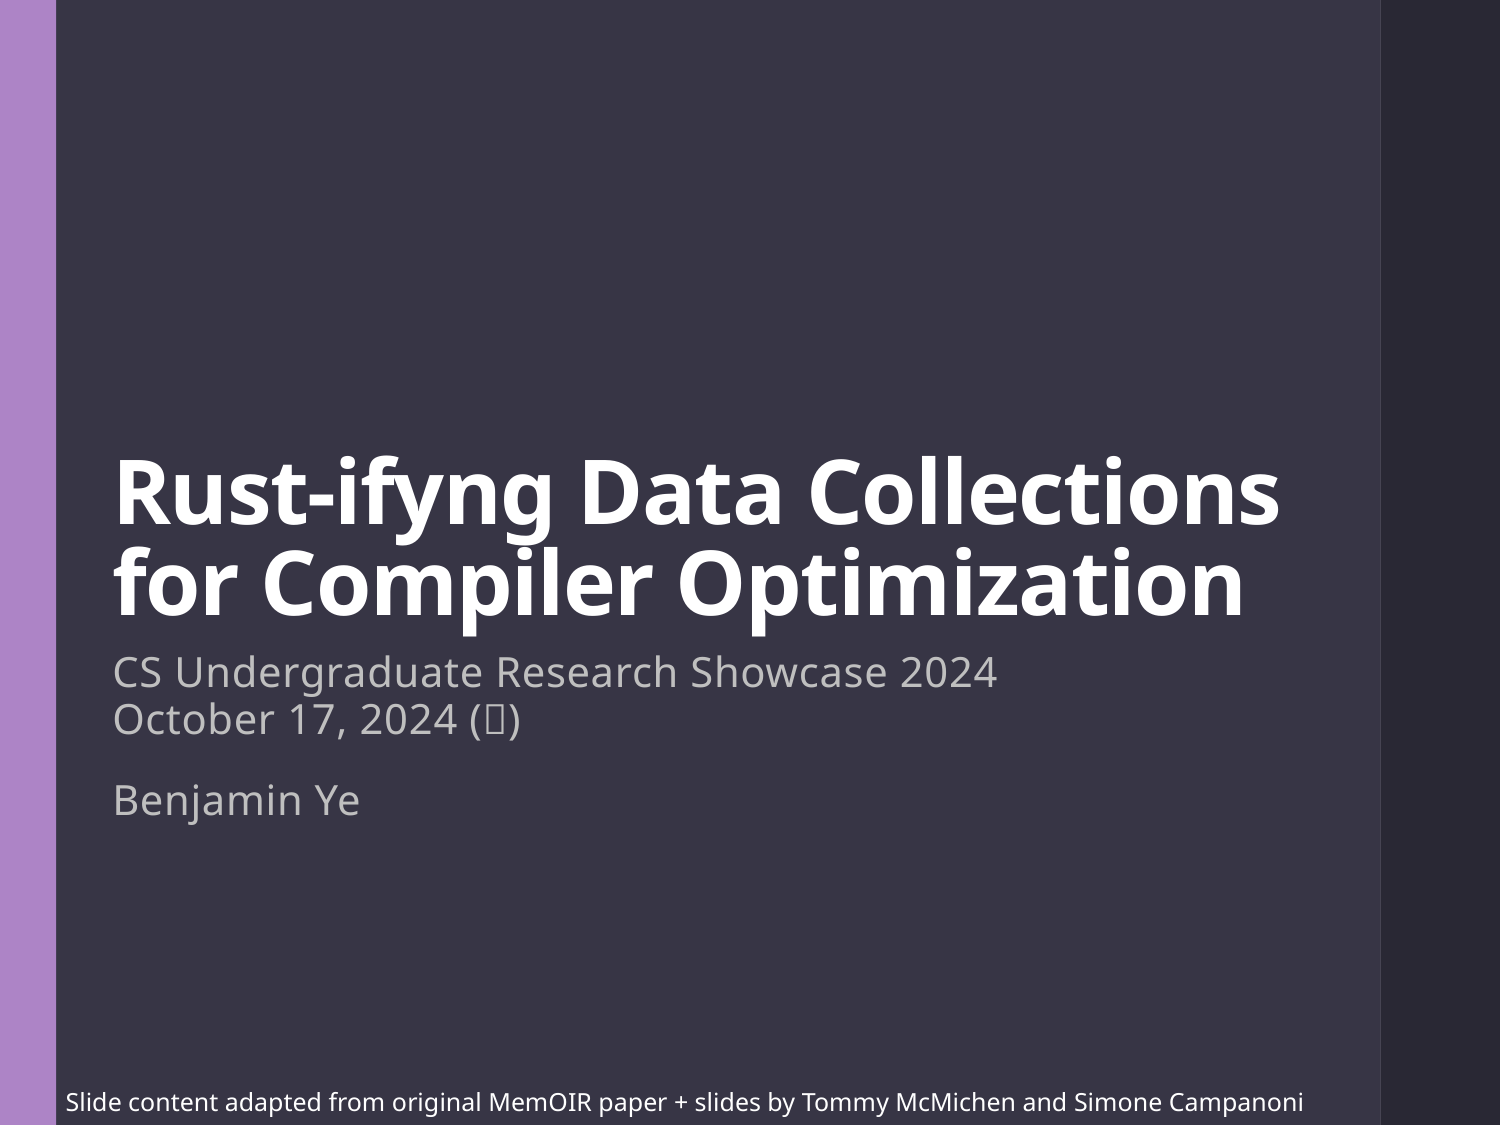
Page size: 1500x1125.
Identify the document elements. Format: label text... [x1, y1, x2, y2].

subtitle CS Undergraduate Research Showcase 2024 October 17, 2024 (🎉) Benjamin Ye [97, 641, 1257, 920]
text_box Slide content adapted from original MemOIR paper + slides by Tommy McMichen and Simone Campanoni [50, 1079, 1326, 1125]
title Rust-ifyng Data Collections for Compiler Optimization [97, 364, 1372, 642]
